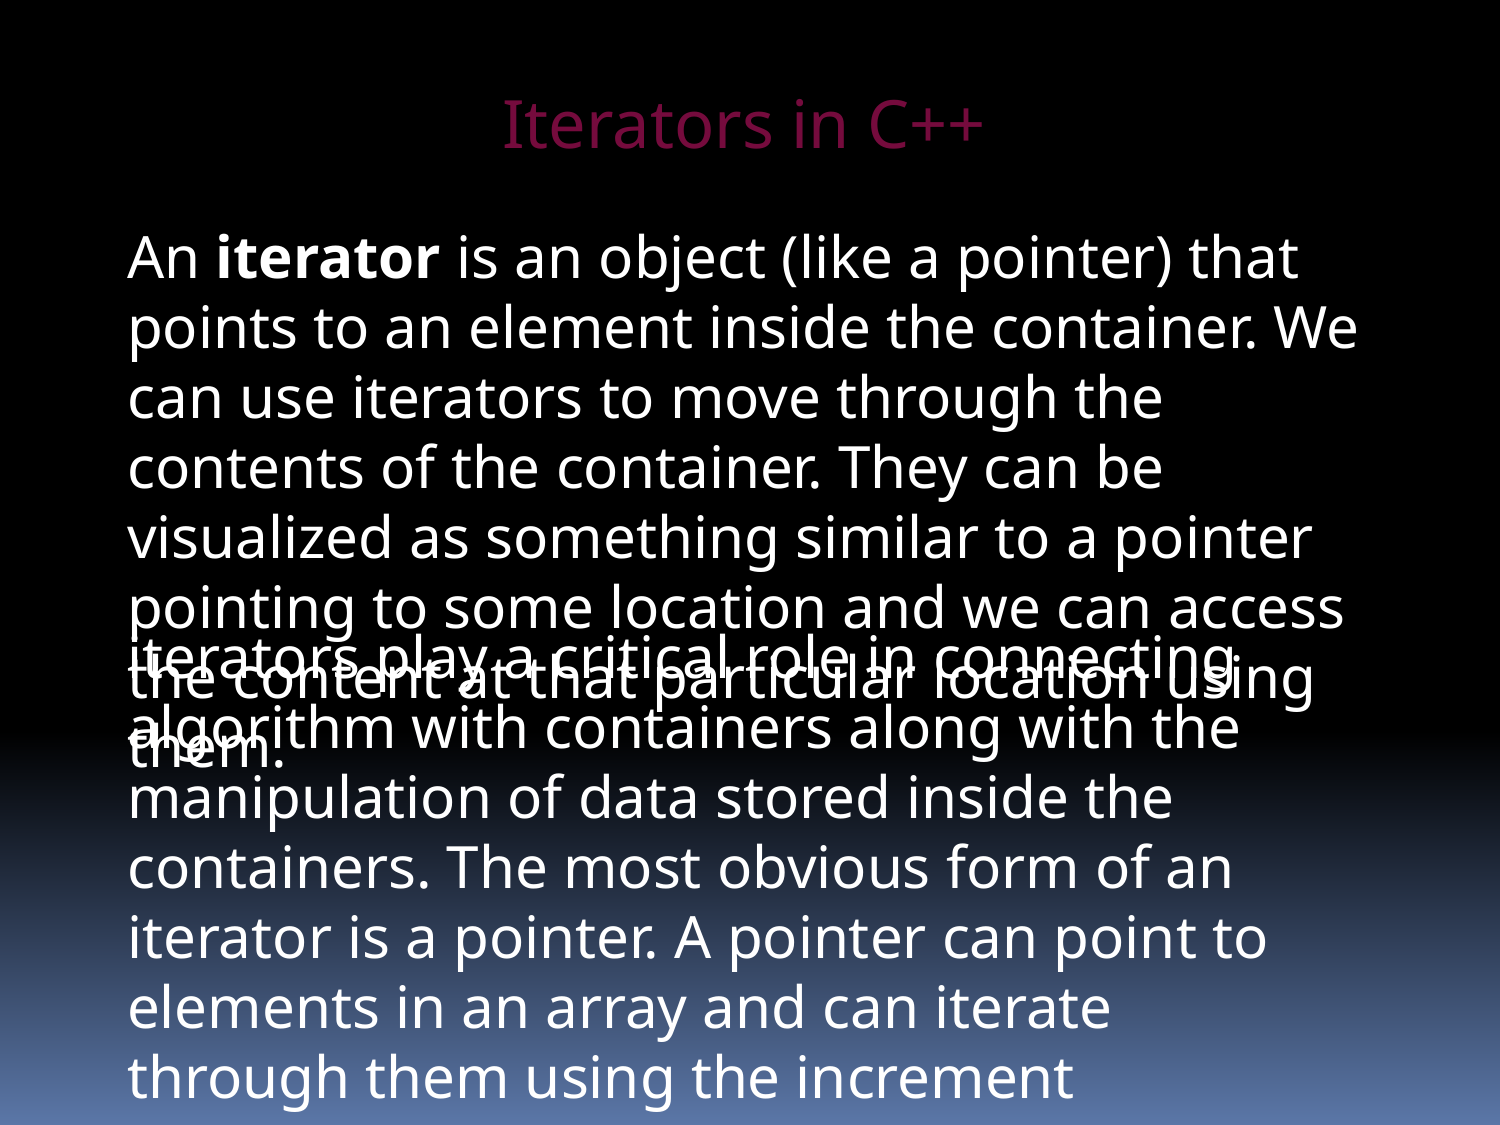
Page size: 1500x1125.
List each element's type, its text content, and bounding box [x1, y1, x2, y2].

text_box An iterator is an object (like a pointer) that points to an element inside the container. We can use iterators to move through the contents of the container. They can be visualized as something similar to a pointer pointing to some location and we can access the content at that particular location using them. [112, 212, 1388, 787]
text_box Iterators in C++ [487, 74, 1138, 170]
text_box iterators play a critical role in connecting algorithm with containers along with the manipulation of data stored inside the containers. The most obvious form of an iterator is a pointer. A pointer can point to elements in an array and can iterate through them using the increment operator (++). [112, 612, 1325, 1125]
